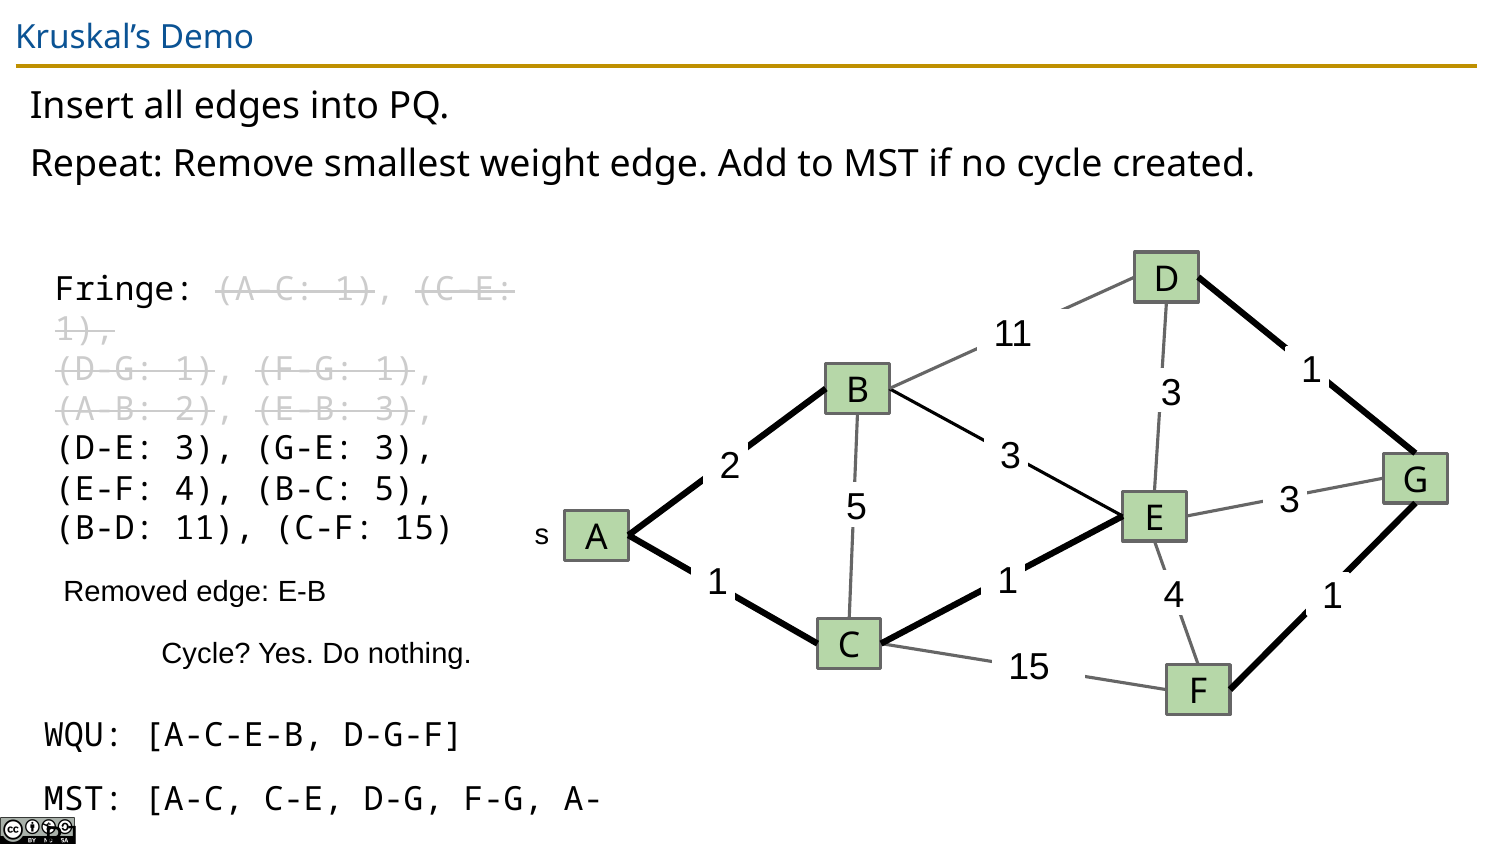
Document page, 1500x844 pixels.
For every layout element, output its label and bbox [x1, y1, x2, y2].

list [14, 66, 1475, 213]
picture [0, 817, 75, 844]
title [0, 0, 1398, 65]
text_box [28, 252, 1448, 829]
